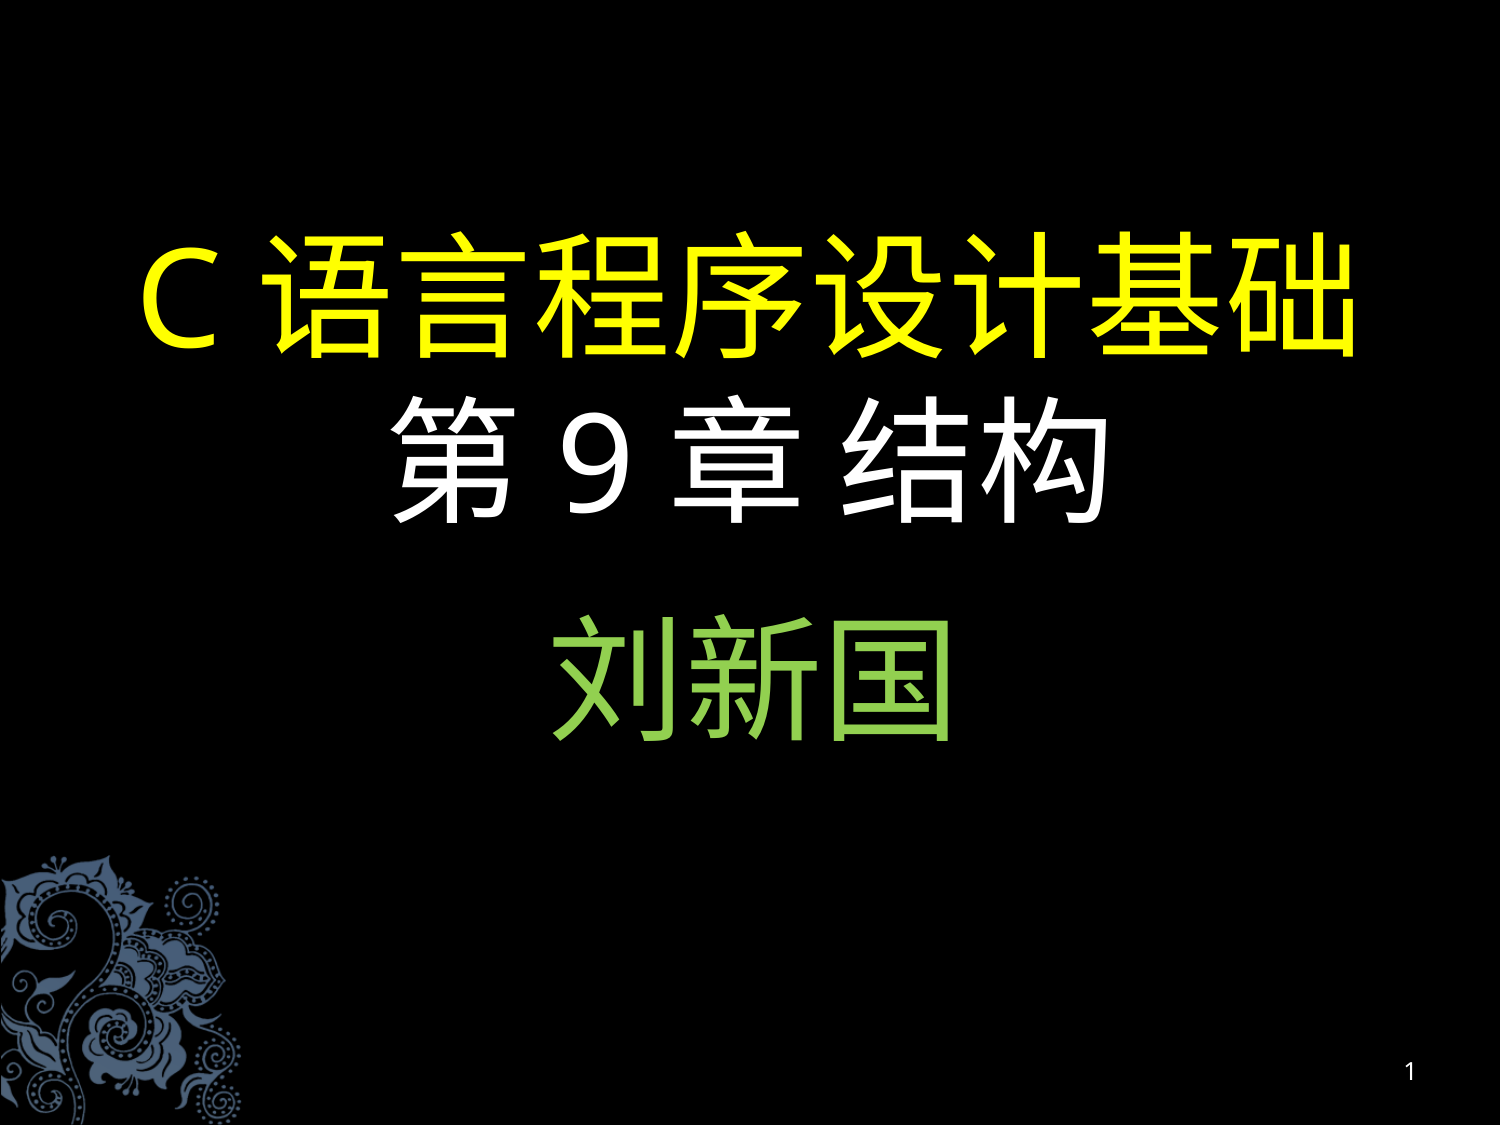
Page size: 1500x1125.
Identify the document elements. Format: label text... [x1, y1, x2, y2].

subtitle 刘新国 [253, 597, 1255, 774]
title C语言程序设计基础 第9章 结构 [112, 199, 1388, 551]
slide_number 1 [1074, 1042, 1425, 1103]
